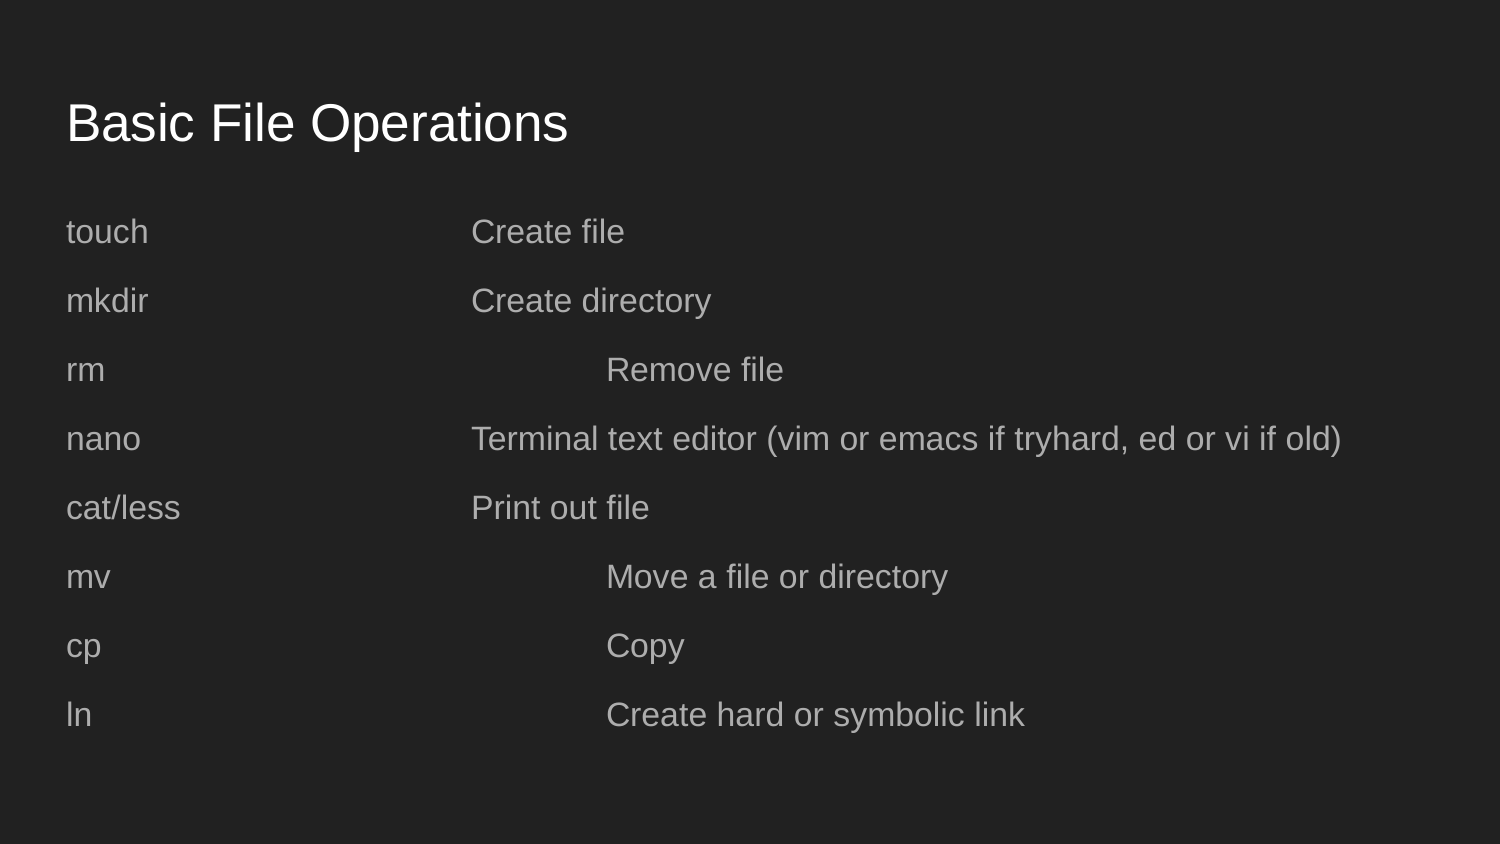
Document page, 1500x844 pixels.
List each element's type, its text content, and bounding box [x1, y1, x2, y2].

title Basic File Operations [51, 72, 1449, 167]
list touch Create file mkdir Create directory rm Remove file nano Terminal text editor (vim or emacs if tryhard, ed or vi if old) cat/less Print out file mv Move a file or directory cp Copy ln Create hard or symbolic link [51, 189, 1449, 750]
